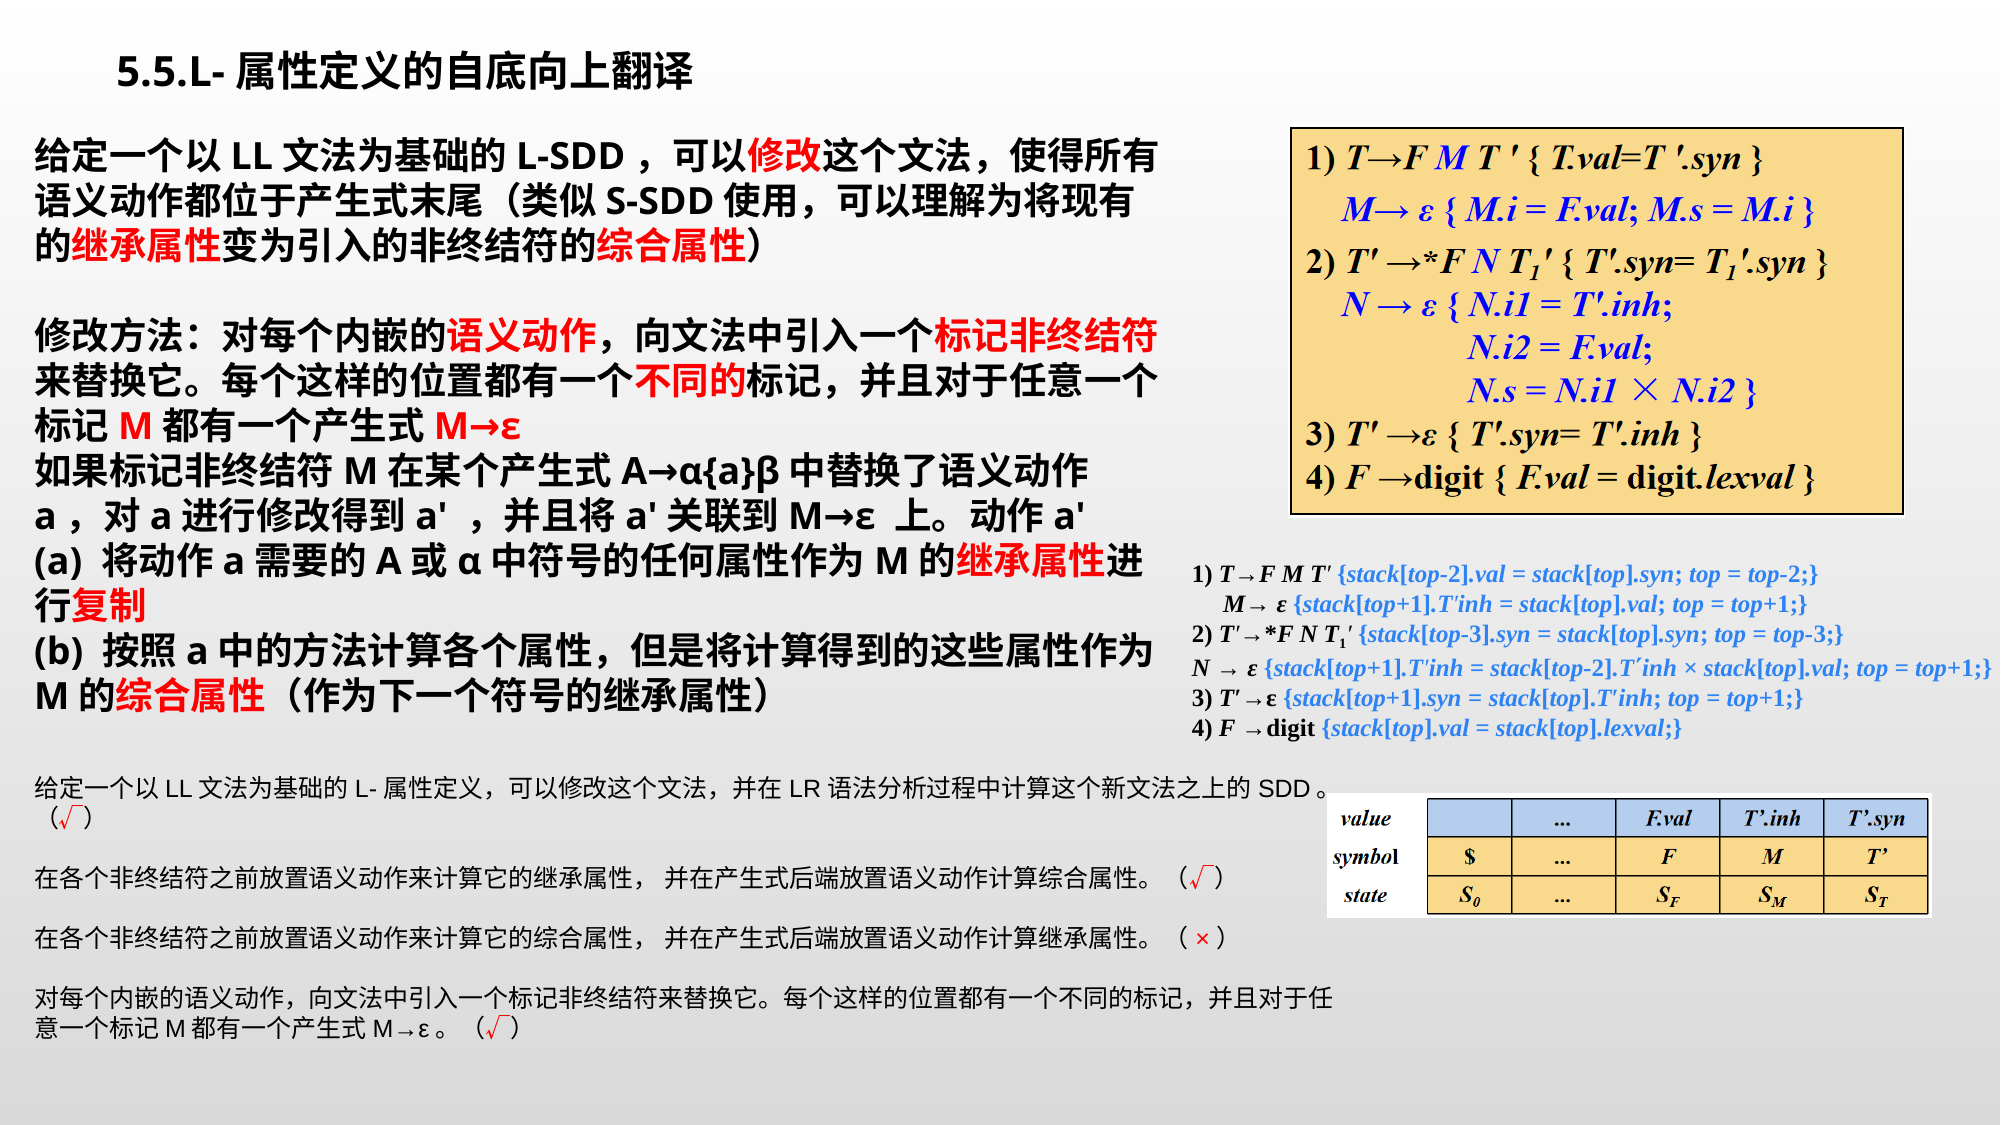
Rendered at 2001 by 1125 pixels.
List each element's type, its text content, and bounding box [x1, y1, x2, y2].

text_box 5.5.L-属性定义的自底向上翻译 [101, 37, 719, 102]
text_box 给定一个以LL文法为基础的L-属性定义，可以修改这个文法，并在LR语法分析过程中计算这个新文法之上的SDD。（√） 在各个非终结符之前放置语义动作来计算它的继承属性， 并在产生式后端放置语义动作计算综合属性。（√） 在各个非终结符之前放置语义动作来计算它的综合属性， 并在产生式后端放置语义动作计算继承属性。（×） 对每个内嵌的语义动作，向文法中引入一个标记非终结符来替换它。每个这样的位置都有一个不同的标记，并且对于任意一个标记M都有一个产生式M→ε。（√） [19, 765, 1366, 1050]
picture [1327, 793, 1932, 918]
text_box 给定一个以LL文法为基础的L-SDD，可以修改这个文法，使得所有语义动作都位于产生式末尾（类似S-SDD使用，可以理解为将现有的继承属性变为引入的非终结符的综合属性） 修改方法：对每个内嵌的语义动作，向文法中引入一个标记非终结符来替换它。每个这样的位置都有一个不同的标记，并且对于任意一个标记M都有一个产生式M→ε 如果标记非终结符M在某个产生式A→α{a}β中替换了语义动作a，对a进行修改得到a' ，并且将a'关联到M→ε 上。动作a' (a) 将动作a需要的A或α中符号的任何属性作为M的继承属性进行复制 (b) 按照a中的方法计算各个属性，但是将计算得到的这些属性作为M的综合属性（作为下一个符号的继承属性） [19, 124, 1180, 635]
picture [1288, 124, 1905, 518]
text_box 1) T→F M T′ {stack[top-2].val = stack[top].syn; top = top-2;} M→ ε {stack[top+1].T′inh = stack[top].val; top = top+1;} 2) T′→*F N T1′ {stack[top-3].syn = stack[top].syn; top = top-3;} N → ε {stack[top+1].T′inh = stack[top-2].T΄inh × stack[top].val; top = top+1;} 3) T′→ε {stack[top+1].syn = stack[top].T′inh; top = top+1;} 4) F →digit {stack[top].val = stack[top].lexval;} [1177, 550, 2000, 749]
